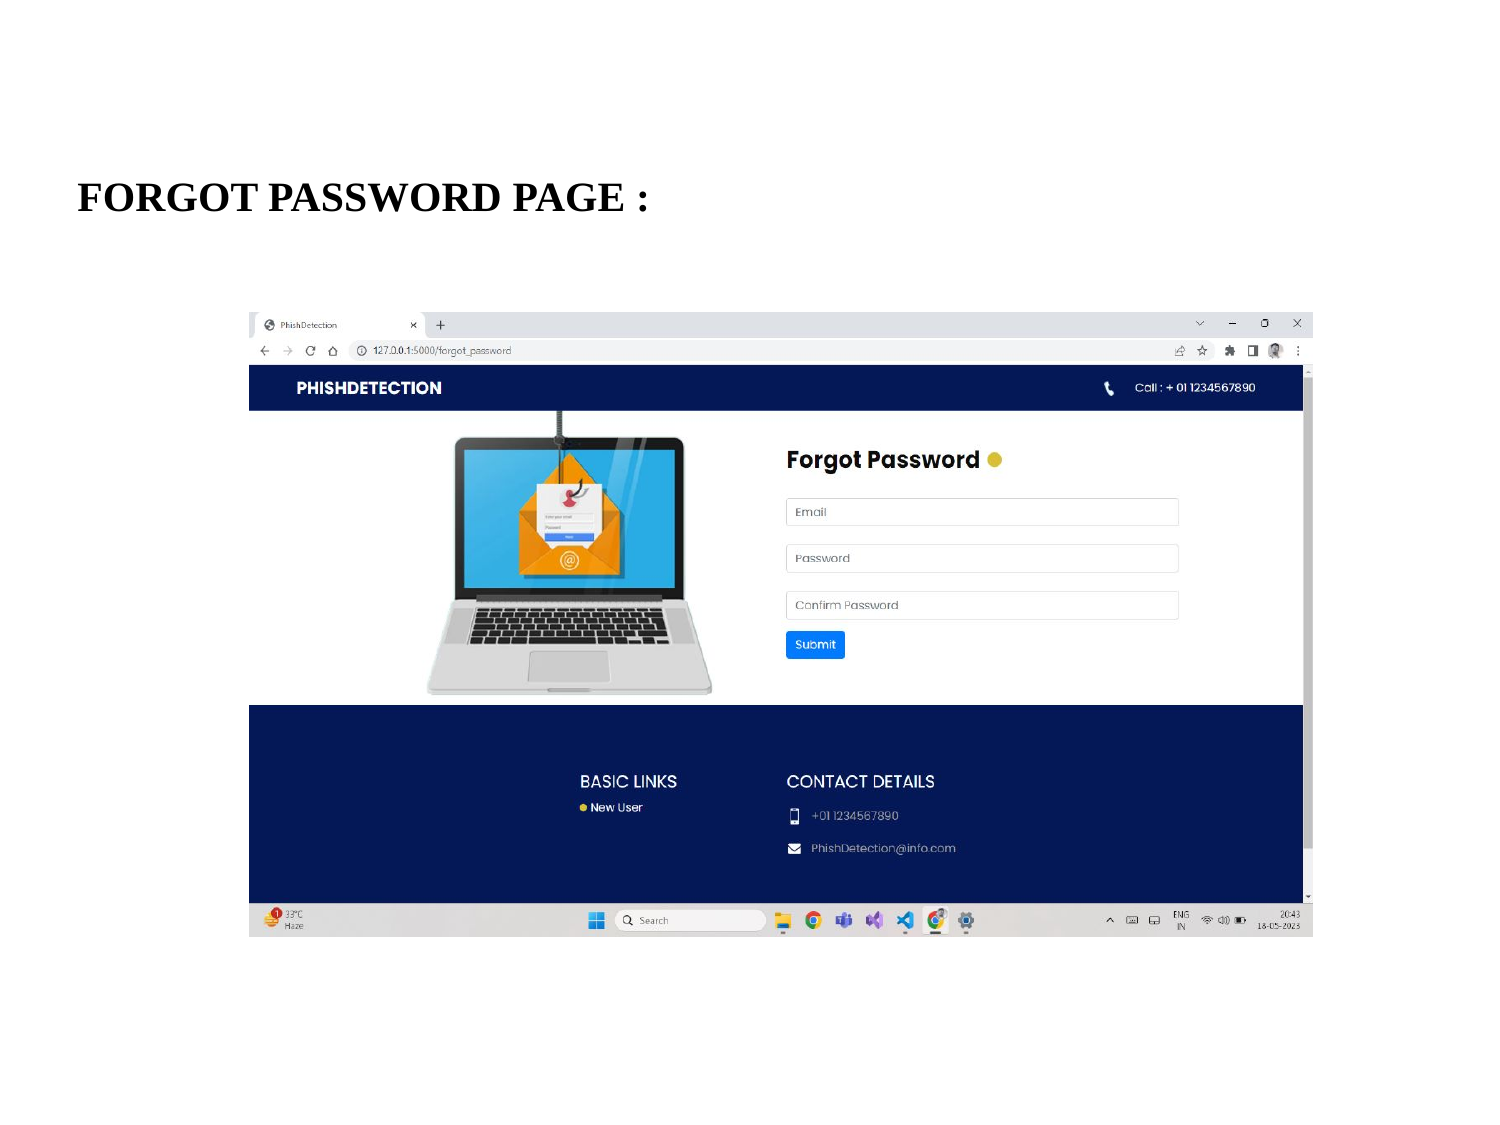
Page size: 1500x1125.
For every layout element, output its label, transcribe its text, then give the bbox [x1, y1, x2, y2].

picture [249, 312, 1313, 938]
list FORGOT PASSWORD PAGE : [62, 162, 1413, 905]
